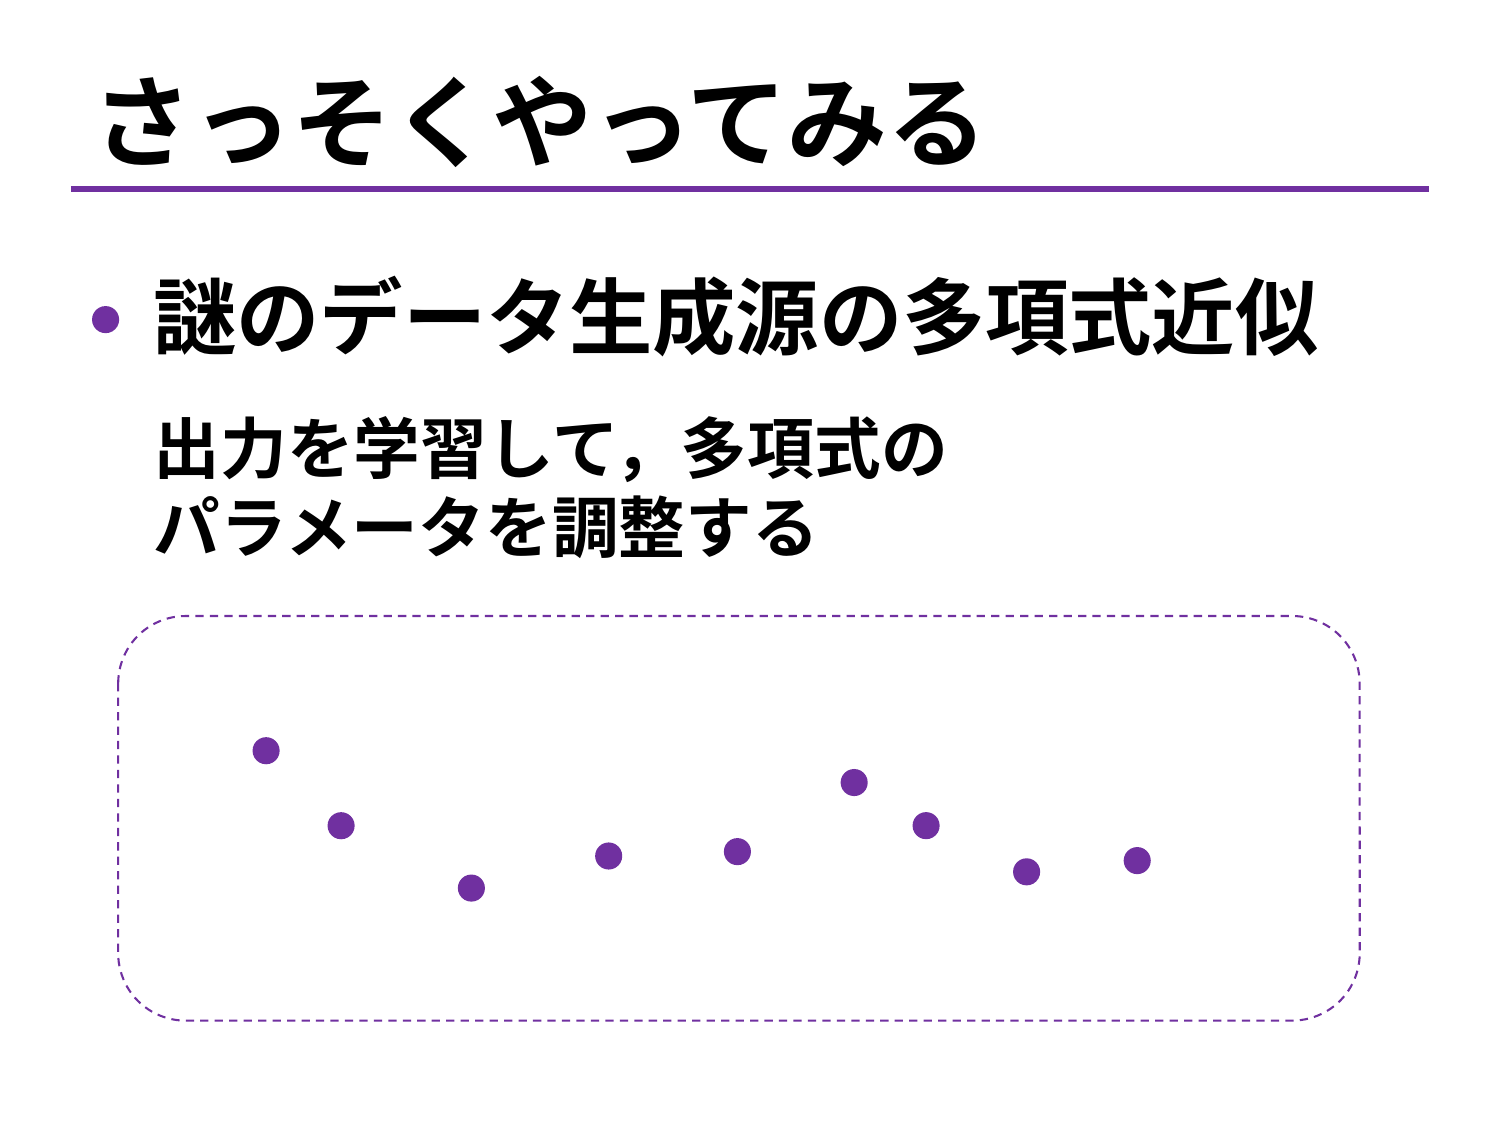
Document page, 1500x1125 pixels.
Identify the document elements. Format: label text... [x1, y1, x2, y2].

text_box [595, 842, 623, 870]
text_box [327, 812, 355, 840]
text_box [1123, 847, 1151, 875]
text_box [252, 737, 280, 765]
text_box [93, 257, 1341, 374]
text_box 出力を学習して，多項式の パラメータを調整する [139, 398, 964, 574]
text_box [457, 874, 485, 902]
text_box [912, 812, 940, 840]
text_box [840, 768, 868, 797]
text_box [117, 614, 1361, 1022]
text_box さっそくやってみる [77, 52, 1003, 186]
text_box [723, 838, 751, 866]
text_box [1013, 858, 1041, 886]
